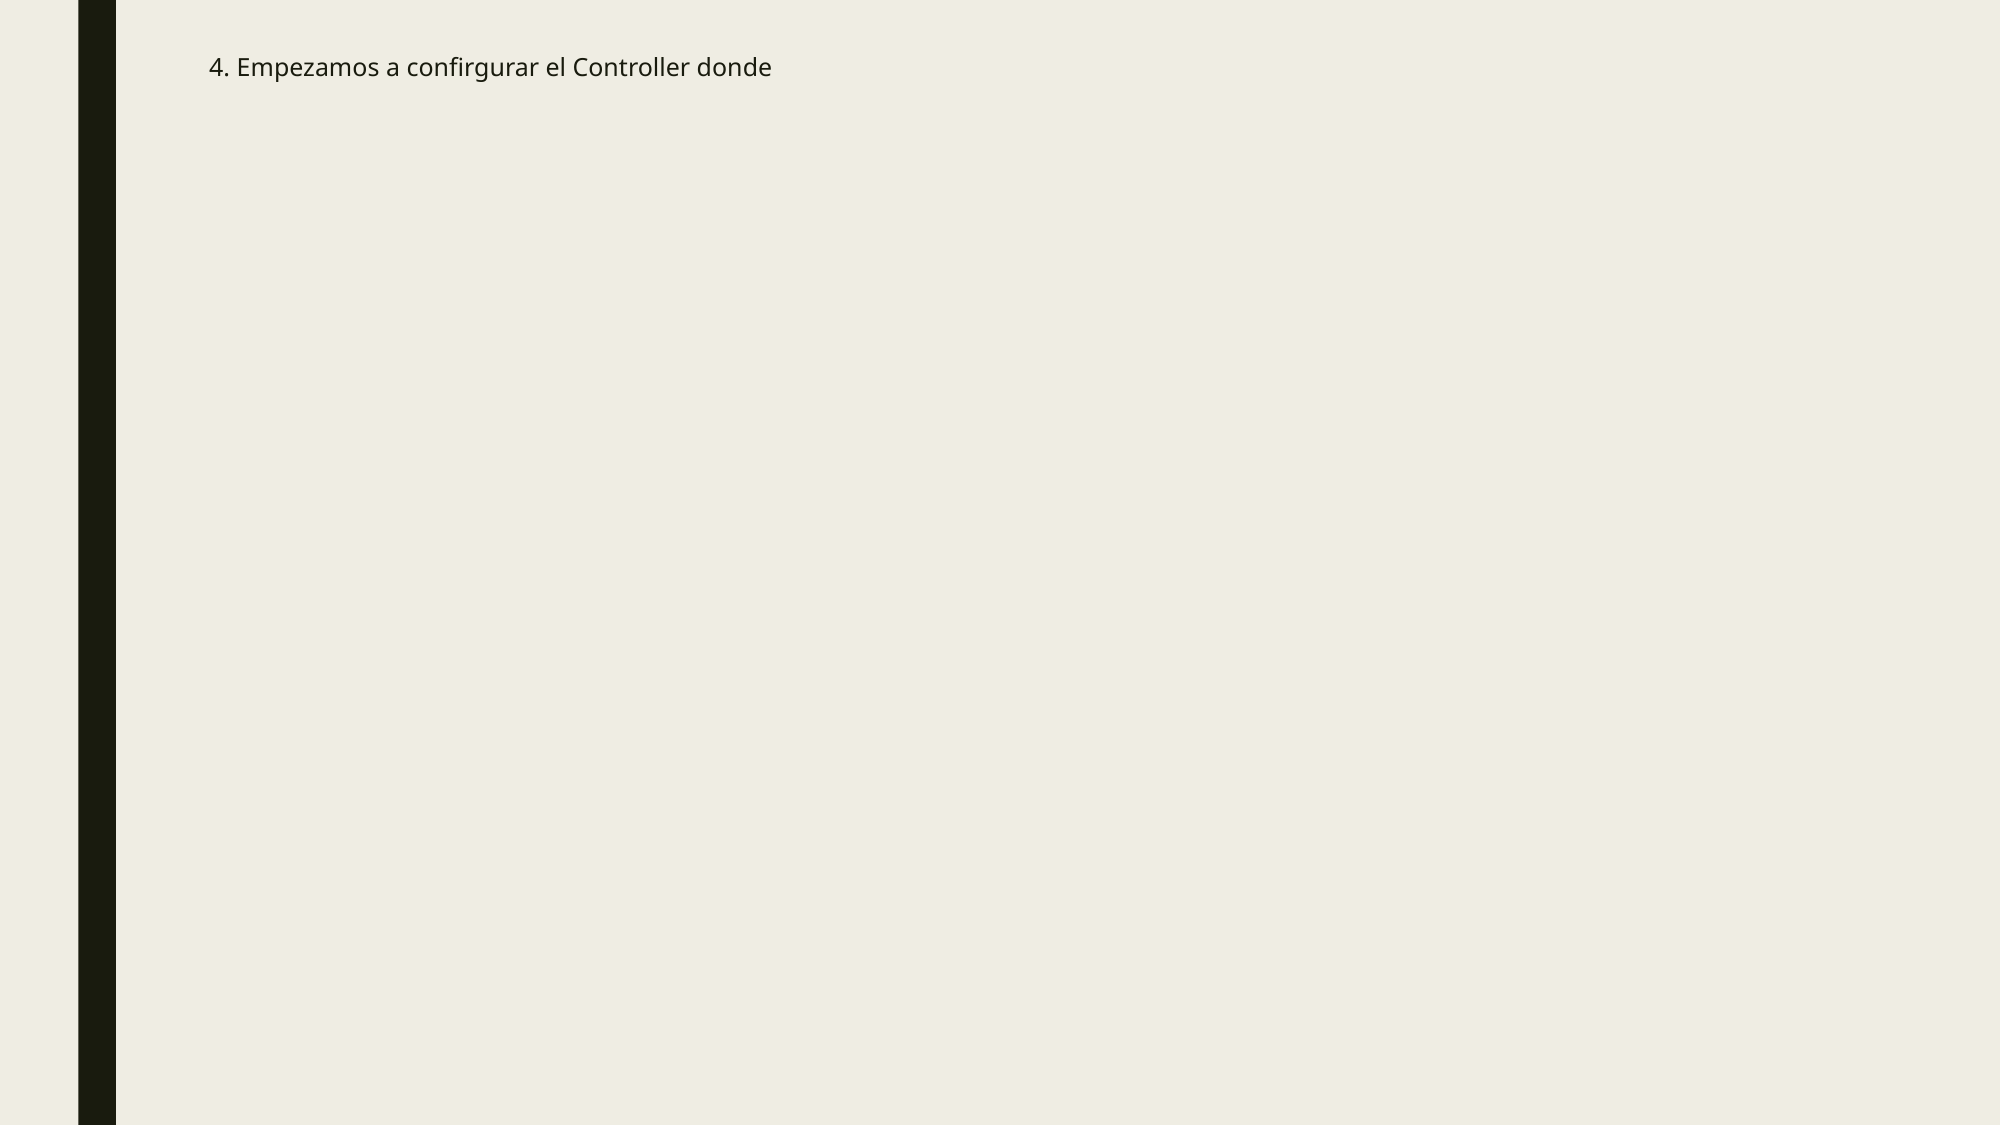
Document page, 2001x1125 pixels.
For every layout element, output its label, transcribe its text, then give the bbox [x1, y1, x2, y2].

list 4. Empezamos a confirgurar el Controller donde [194, 46, 1770, 634]
